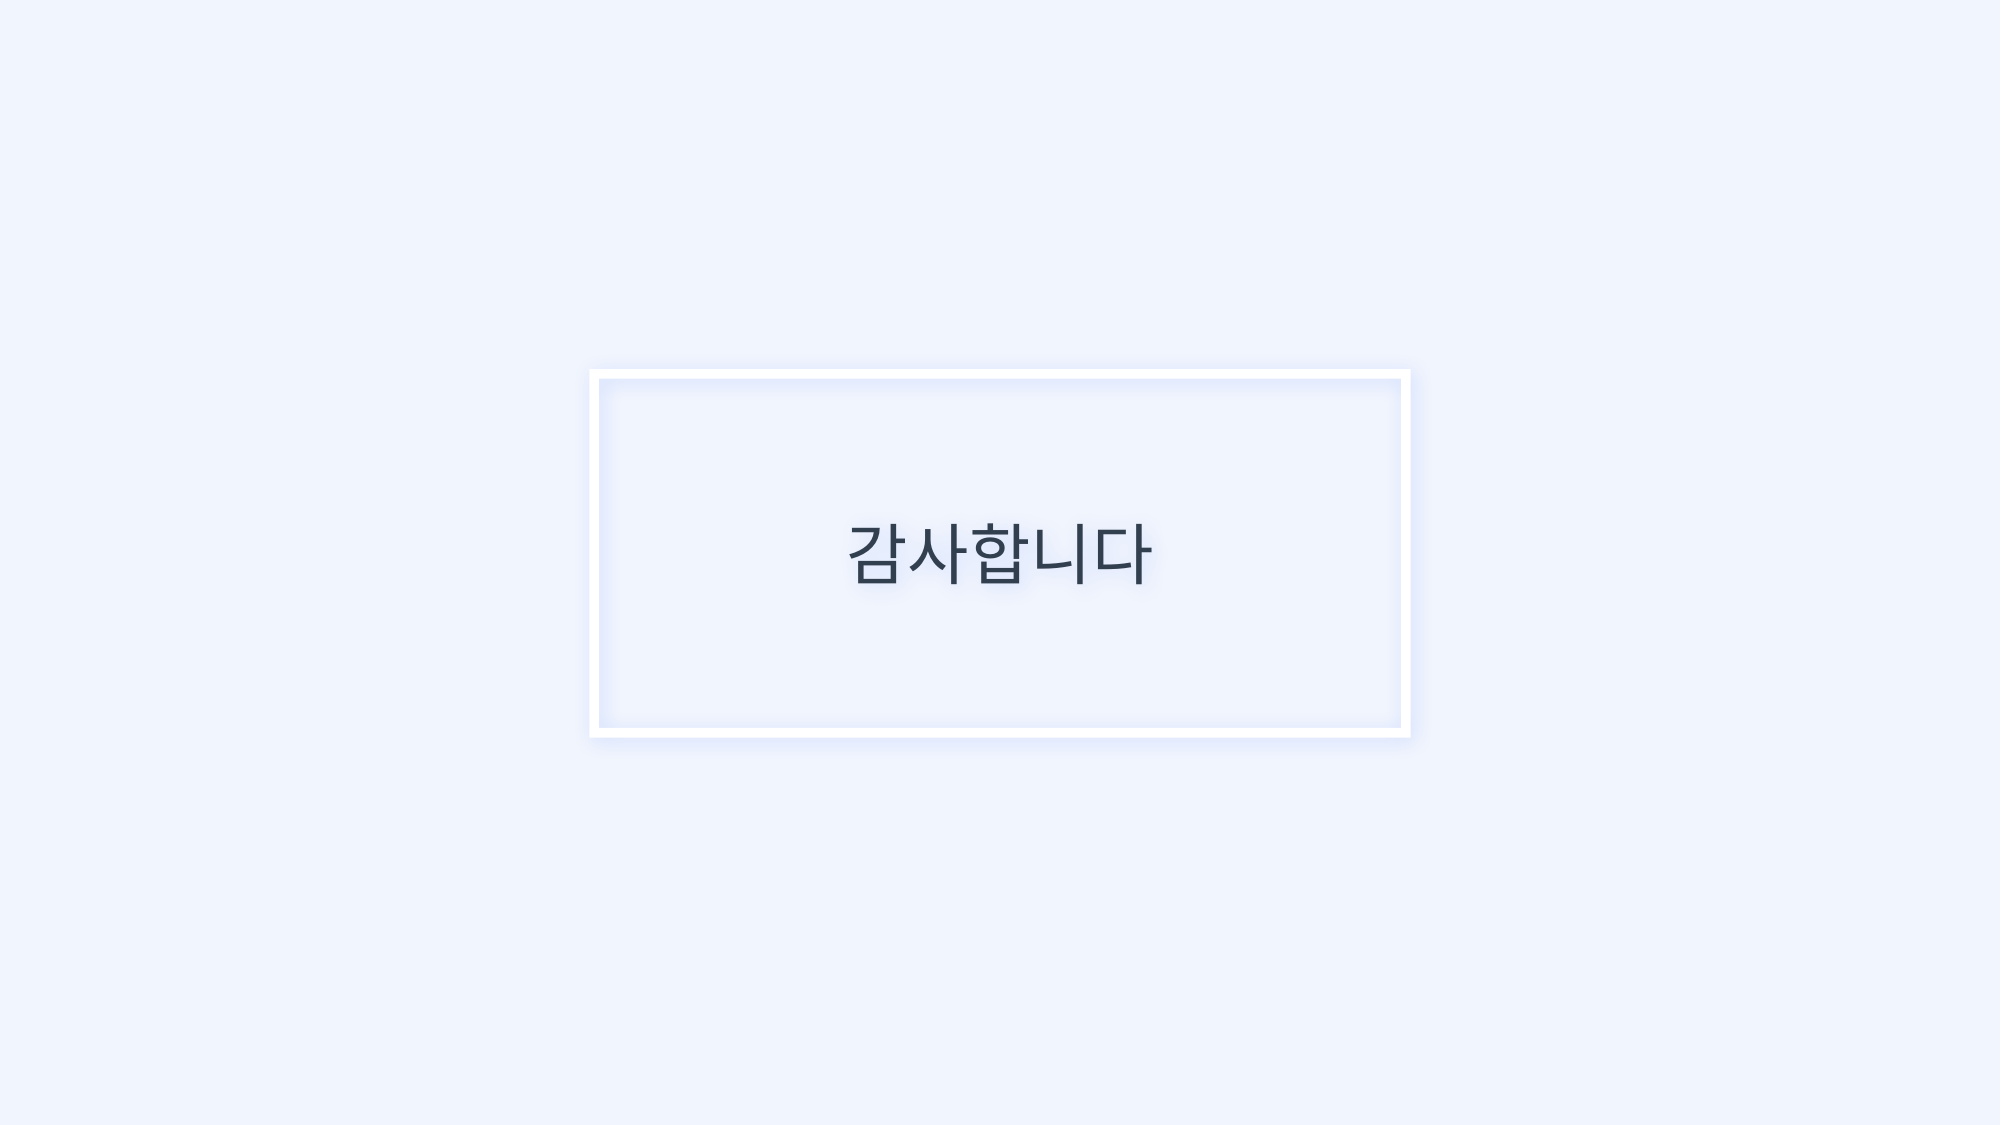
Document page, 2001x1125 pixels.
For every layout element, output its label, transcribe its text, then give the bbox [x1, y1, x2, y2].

text_box 감사합니다 [589, 369, 1411, 738]
